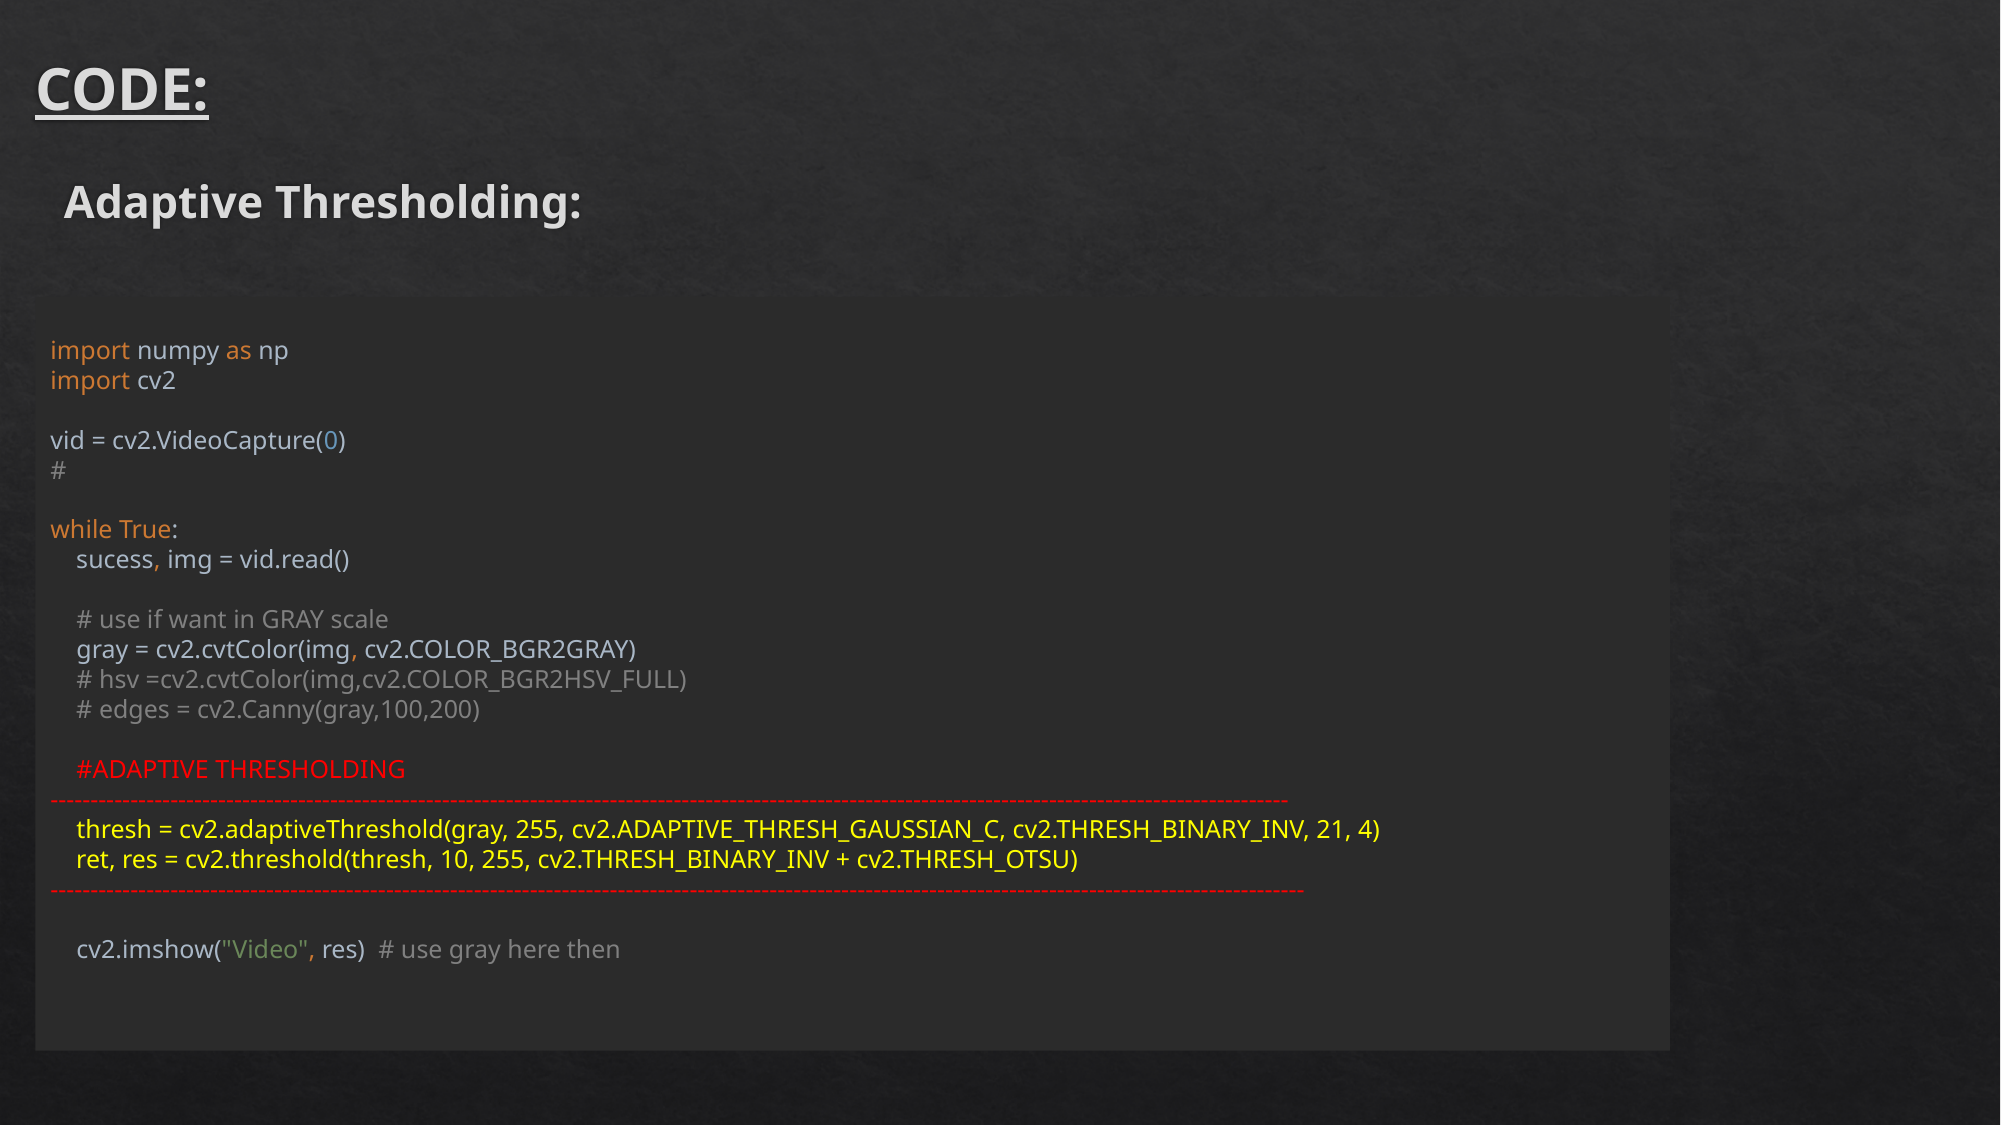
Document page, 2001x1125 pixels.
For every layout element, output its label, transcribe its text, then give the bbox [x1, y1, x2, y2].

text_box import numpy as np import cv2 vid = cv2.VideoCapture(0) # while True: sucess, img = vid.read() # use if want in GRAY scale gray = cv2.cvtColor(img, cv2.COLOR_BGR2GRAY) # hsv =cv2.cvtColor(img,cv2.COLOR_BGR2HSV_FULL) # edges = cv2.Canny(gray,100,200) #ADAPTIVE THRESHOLDING ----------------------------------------------------------------------------------------------------------------------------------------------------------- thresh = cv2.adaptiveThreshold(gray, 255, cv2.ADAPTIVE_THRESH_GAUSSIAN_C, cv2.THRESH_BINARY_INV, 21, 4) ret, res = cv2.threshold(thresh, 10, 255, cv2.THRESH_BINARY_INV + cv2.THRESH_OTSU) ------------------------------------------------------------------------------------------------------------------------------------------------------------- cv2.imshow("Video", res) # use gray here then [35, 296, 1670, 1051]
text_box CODE: [20, 37, 627, 138]
title Adaptive Thresholding: [20, 150, 627, 251]
